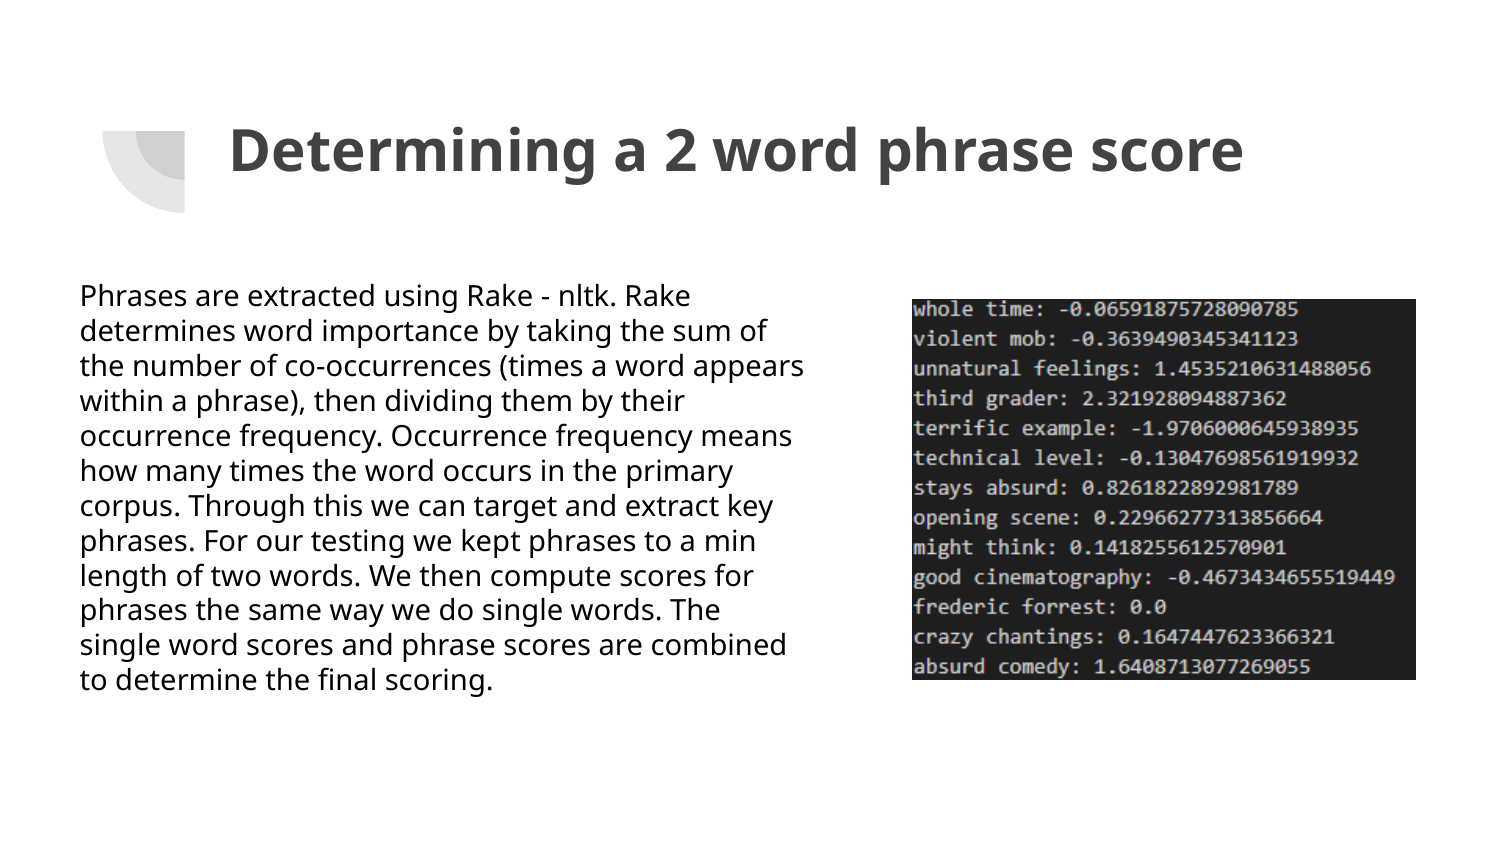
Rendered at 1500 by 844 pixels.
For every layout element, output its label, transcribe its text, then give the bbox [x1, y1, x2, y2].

picture [911, 299, 1416, 680]
title Determining a 2 word phrase score [213, 98, 1368, 263]
text_box Phrases are extracted using Rake - nltk. Rake determines word importance by taking the sum of the number of co-occurrences (times a word appears within a phrase), then dividing them by their occurrence frequency. Occurrence frequency means how many times the word occurs in the primary corpus. Through this we can target and extract key phrases. For our testing we kept phrases to a min length of two words. We then compute scores for phrases the same way we do single words. The single word scores and phrase scores are combined to determine the final scoring. [64, 262, 823, 712]
